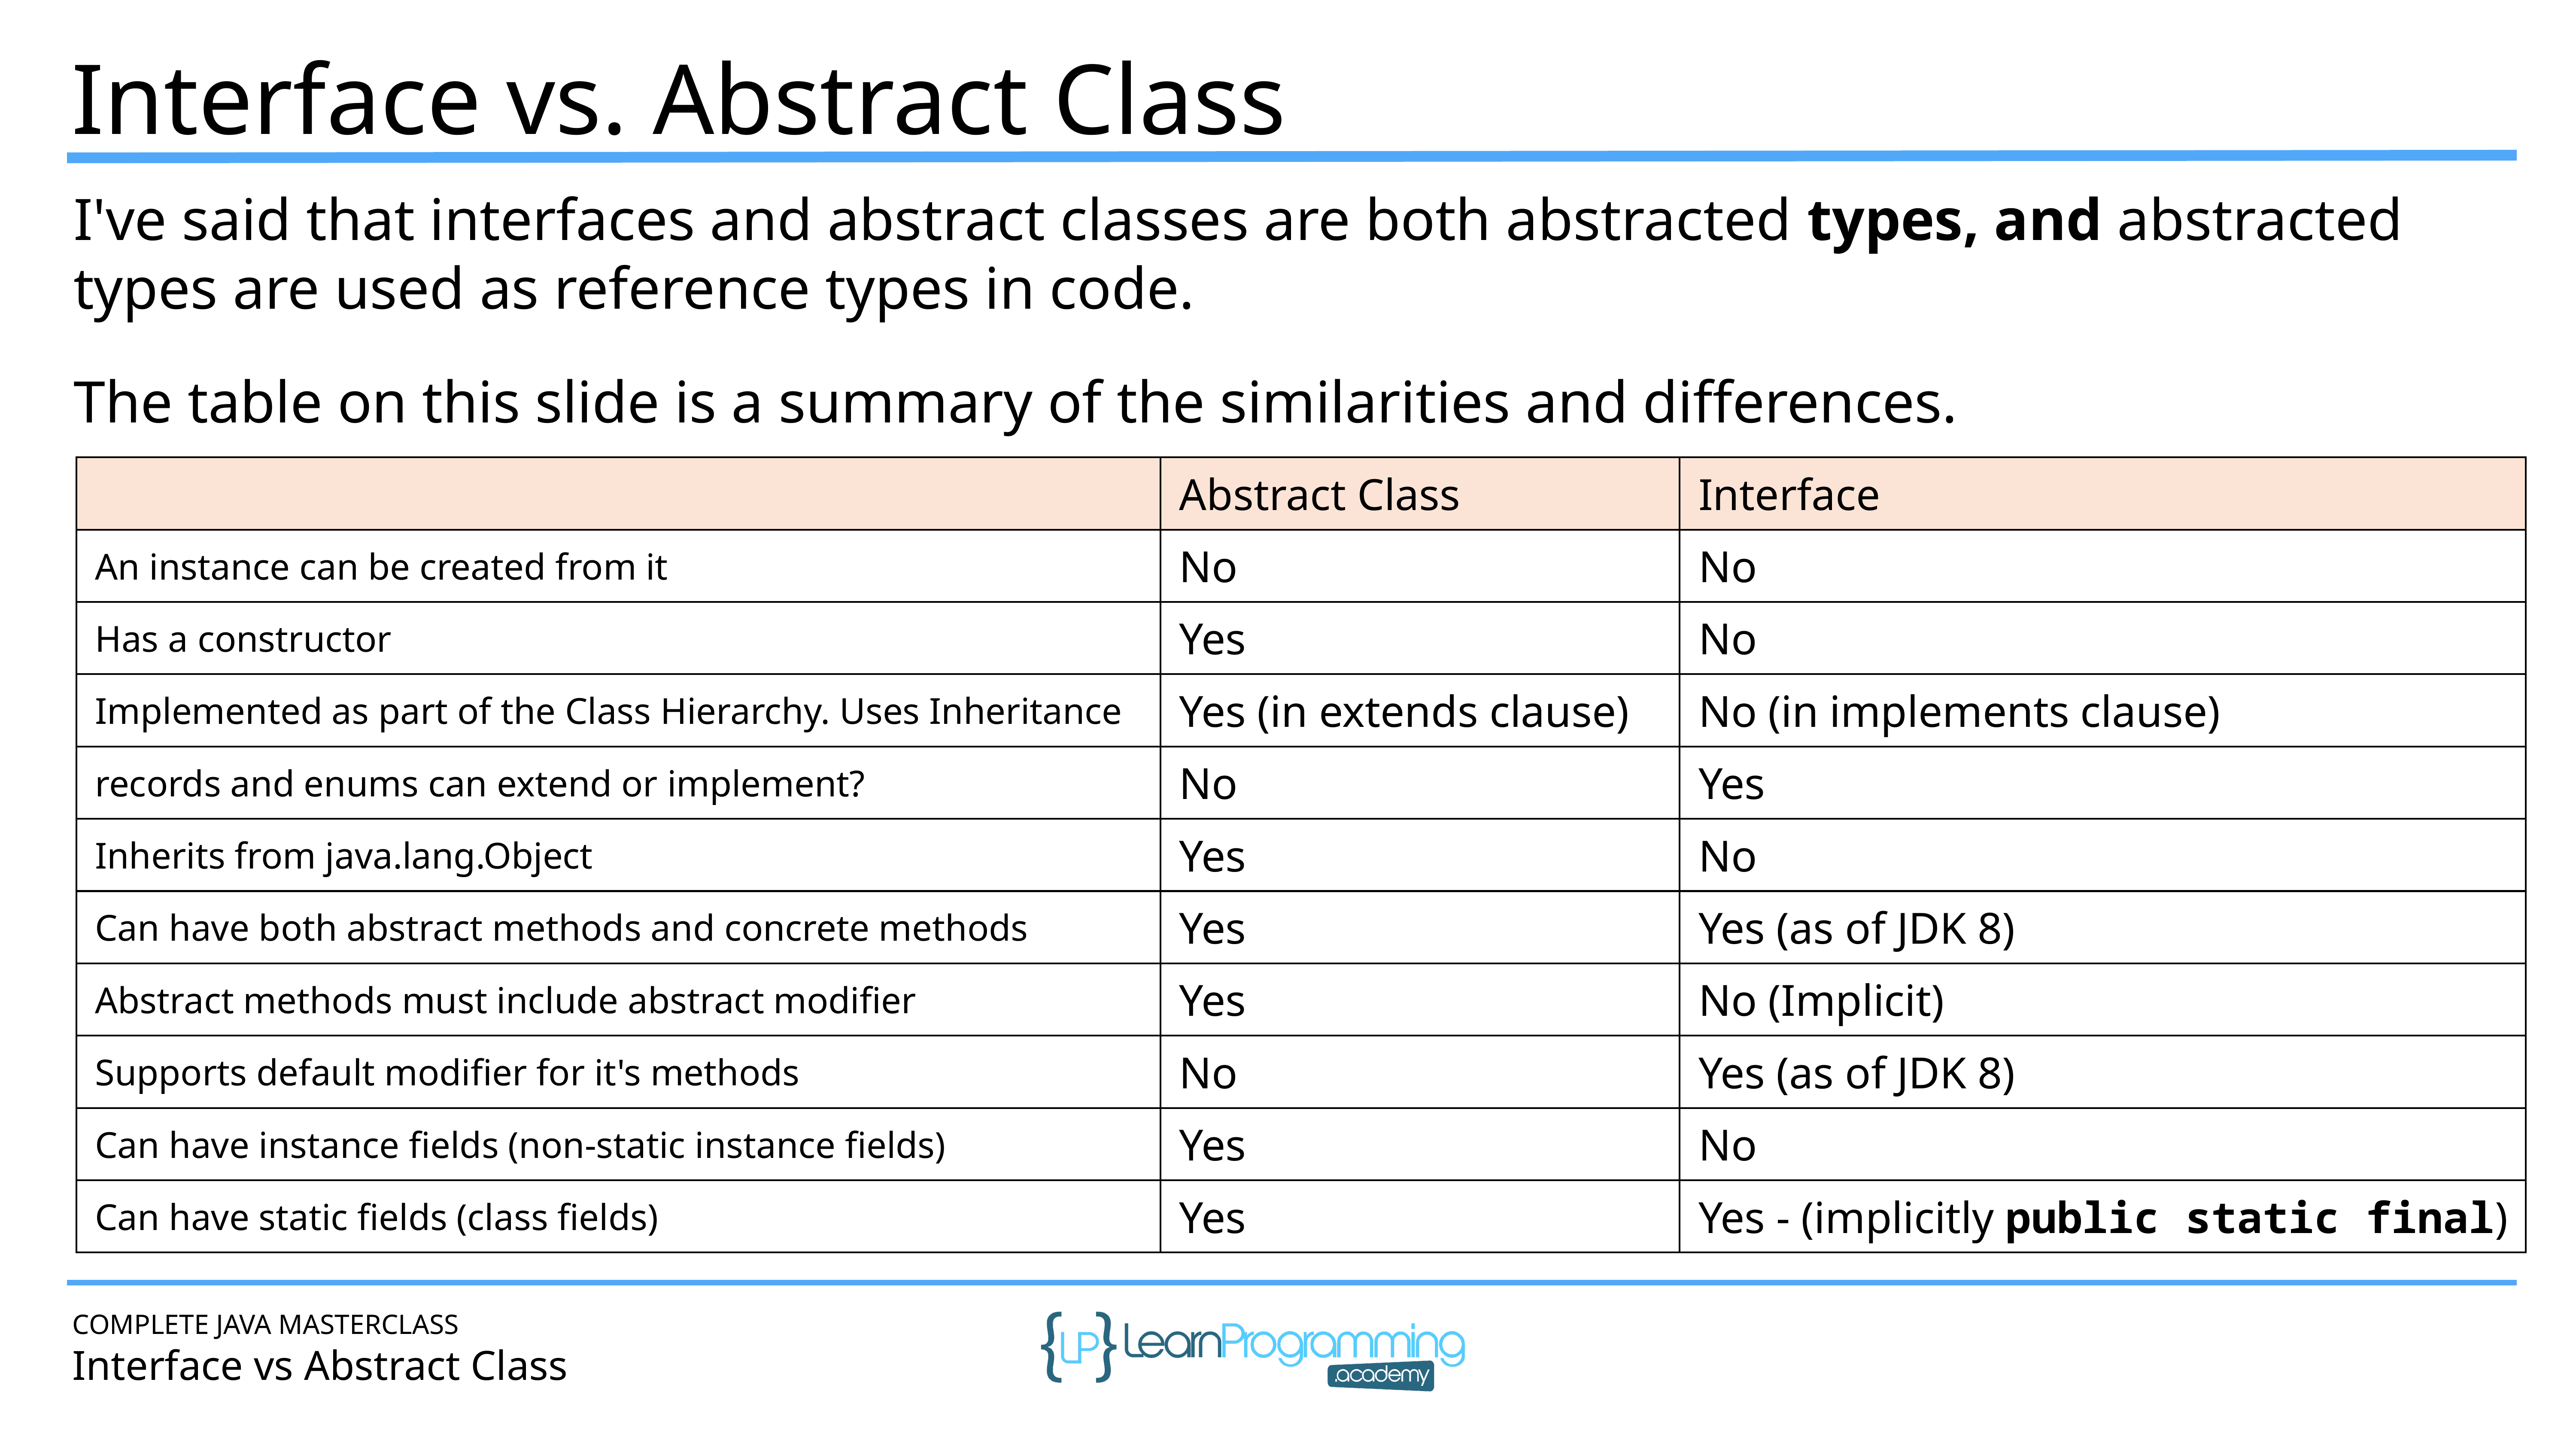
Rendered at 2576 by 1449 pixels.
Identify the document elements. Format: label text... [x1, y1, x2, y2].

picture [1032, 1302, 1477, 1400]
table_cell Has a constructor [77, 603, 1160, 673]
table_cell An instance can be created from it [77, 531, 1160, 601]
table_header [77, 458, 1160, 529]
table_cell Yes [1161, 820, 1679, 890]
table_cell No (in implements clause) [1680, 675, 2525, 746]
table_cell Yes - (implicitly public static final) [1680, 1181, 2525, 1252]
table_cell Yes (as of JDK 8) [1680, 1036, 2525, 1107]
table_cell No [1680, 531, 2525, 601]
table_cell Yes [1161, 603, 1679, 673]
table_cell No [1680, 1109, 2525, 1179]
table_cell No [1161, 747, 1679, 818]
table_cell No [1680, 820, 2525, 890]
table_cell Can have instance fields (non-static instance fields) [77, 1109, 1160, 1179]
table_cell Yes [1161, 892, 1679, 963]
table_cell No [1680, 603, 2525, 673]
table_cell records and enums can extend or implement? [77, 747, 1160, 818]
table_cell Yes (as of JDK 8) [1680, 892, 2525, 963]
table_cell Can have both abstract methods and concrete methods [77, 892, 1160, 963]
table_cell Can have static fields (class fields) [77, 1181, 1160, 1252]
table_cell Yes [1680, 747, 2525, 818]
table_cell No [1161, 1036, 1679, 1107]
text_box COMPLETE JAVA MASTERCLASS Interface vs Abstract Class [67, 1302, 1030, 1394]
table_header Interface [1680, 458, 2525, 529]
table_cell Inherits from java.lang.Object [77, 820, 1160, 890]
table_cell Supports default modifier for it's methods [77, 1036, 1160, 1107]
text_box I've said that interfaces and abstract classes are both abstracted types, and abstracted types are used as reference types in code. The table on this slide is a summary of the similarities and differences. [67, 180, 2517, 1139]
table_cell No (Implicit) [1680, 964, 2525, 1035]
table_cell Yes [1161, 964, 1679, 1035]
text_box Interface vs. Abstract Class [66, 32, 1292, 159]
table_cell Abstract methods must include abstract modifier [77, 964, 1160, 1035]
table_header Abstract Class [1161, 458, 1679, 529]
table_cell Yes (in extends clause) [1161, 675, 1679, 746]
table_cell Yes [1161, 1181, 1679, 1252]
table_cell No [1161, 531, 1679, 601]
table_cell Yes [1161, 1109, 1679, 1179]
table_cell Implemented as part of the Class Hierarchy. Uses Inheritance [77, 675, 1160, 746]
